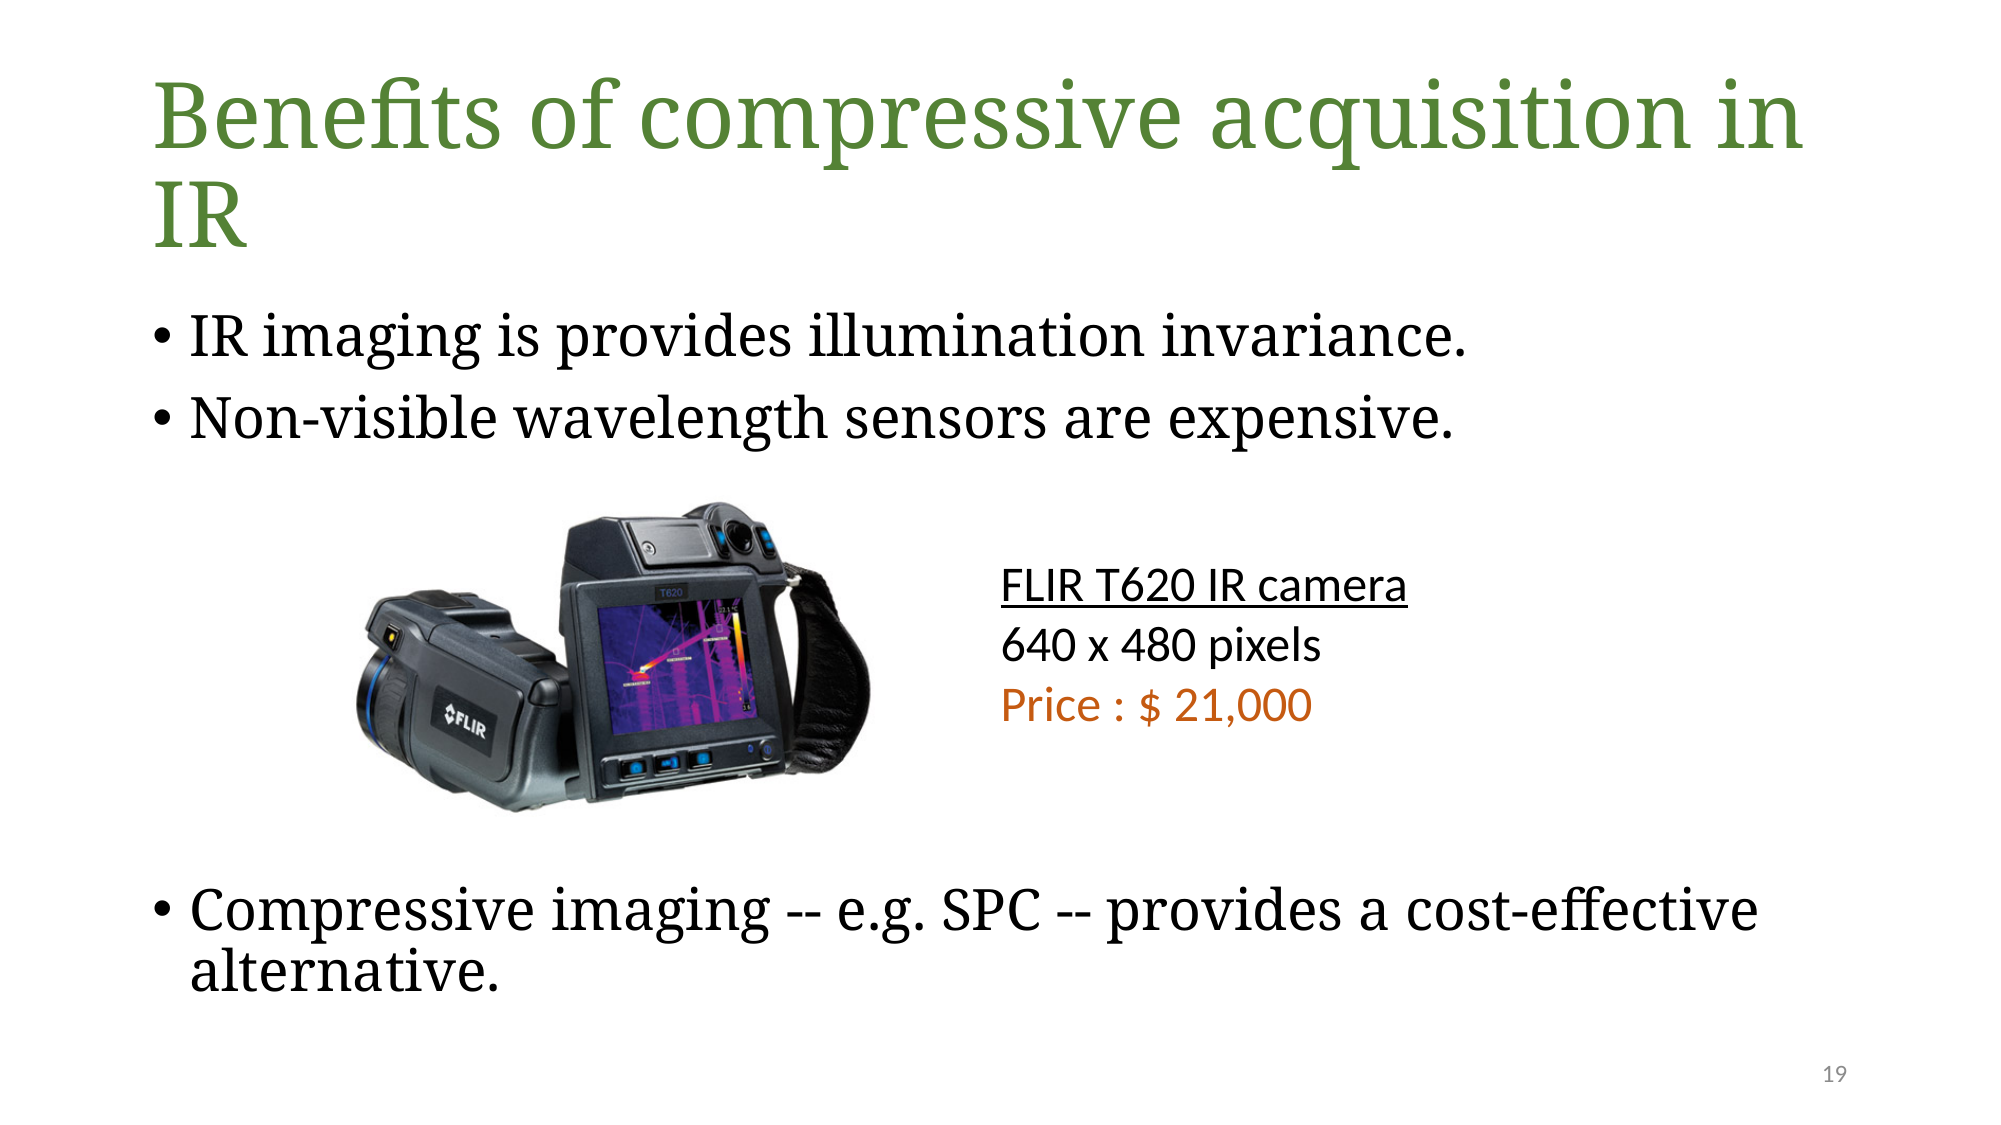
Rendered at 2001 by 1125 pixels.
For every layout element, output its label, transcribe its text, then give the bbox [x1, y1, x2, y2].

title Benefits of compressive acquisition in IR [137, 59, 1863, 278]
slide_number 19 [1412, 1042, 1863, 1103]
text_box FLIR T620 IR camera 640 x 480 pixels Price : $ 21,000 [985, 544, 1544, 740]
picture [351, 495, 879, 818]
list IR imaging is provides illumination invariance. Non-visible wavelength sensors are expensive. Compressive imaging -- e.g. SPC -- provides a cost-effective alternative. [137, 299, 1863, 1014]
